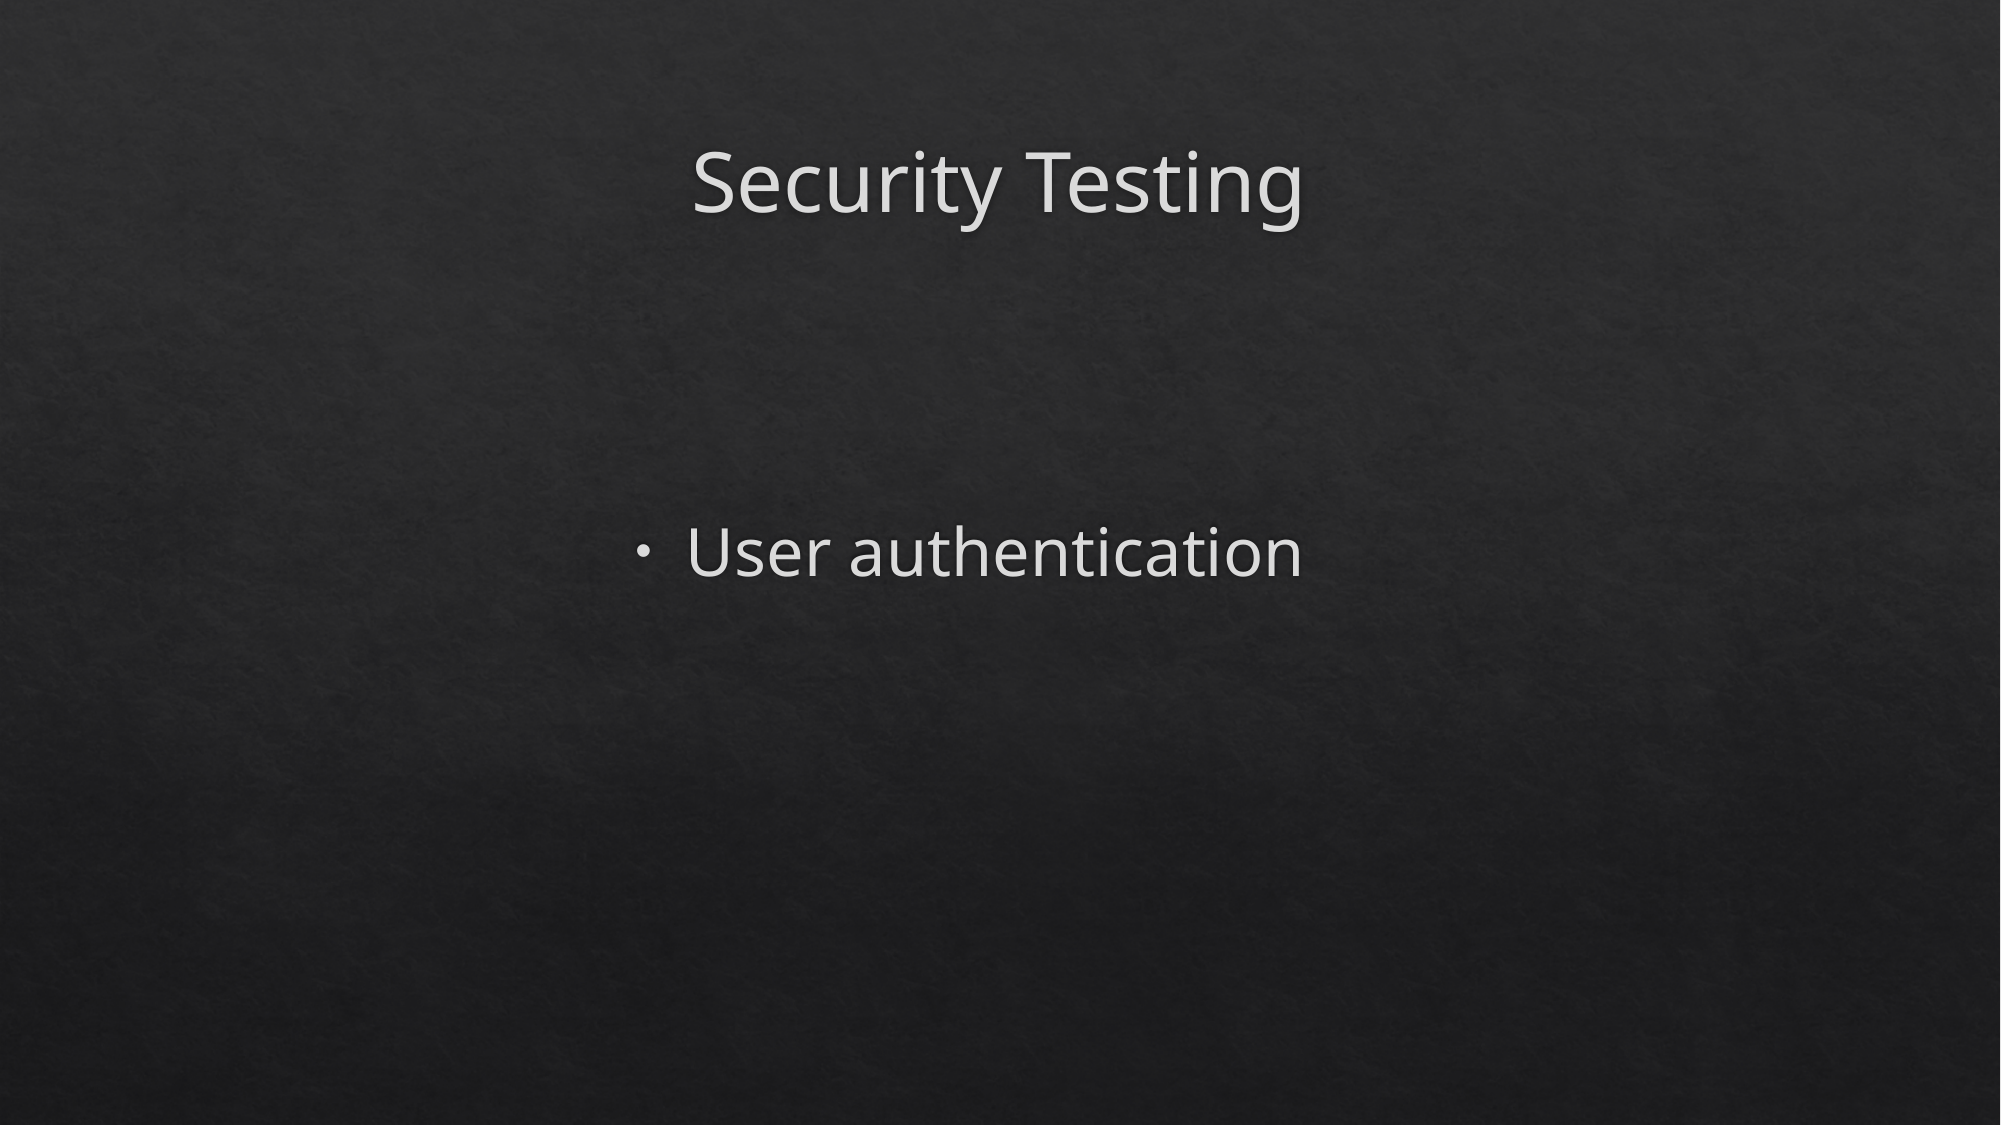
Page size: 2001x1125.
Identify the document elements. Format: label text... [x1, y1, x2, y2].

title Security Testing [149, 99, 1849, 260]
list User authentication [614, 502, 1386, 623]
